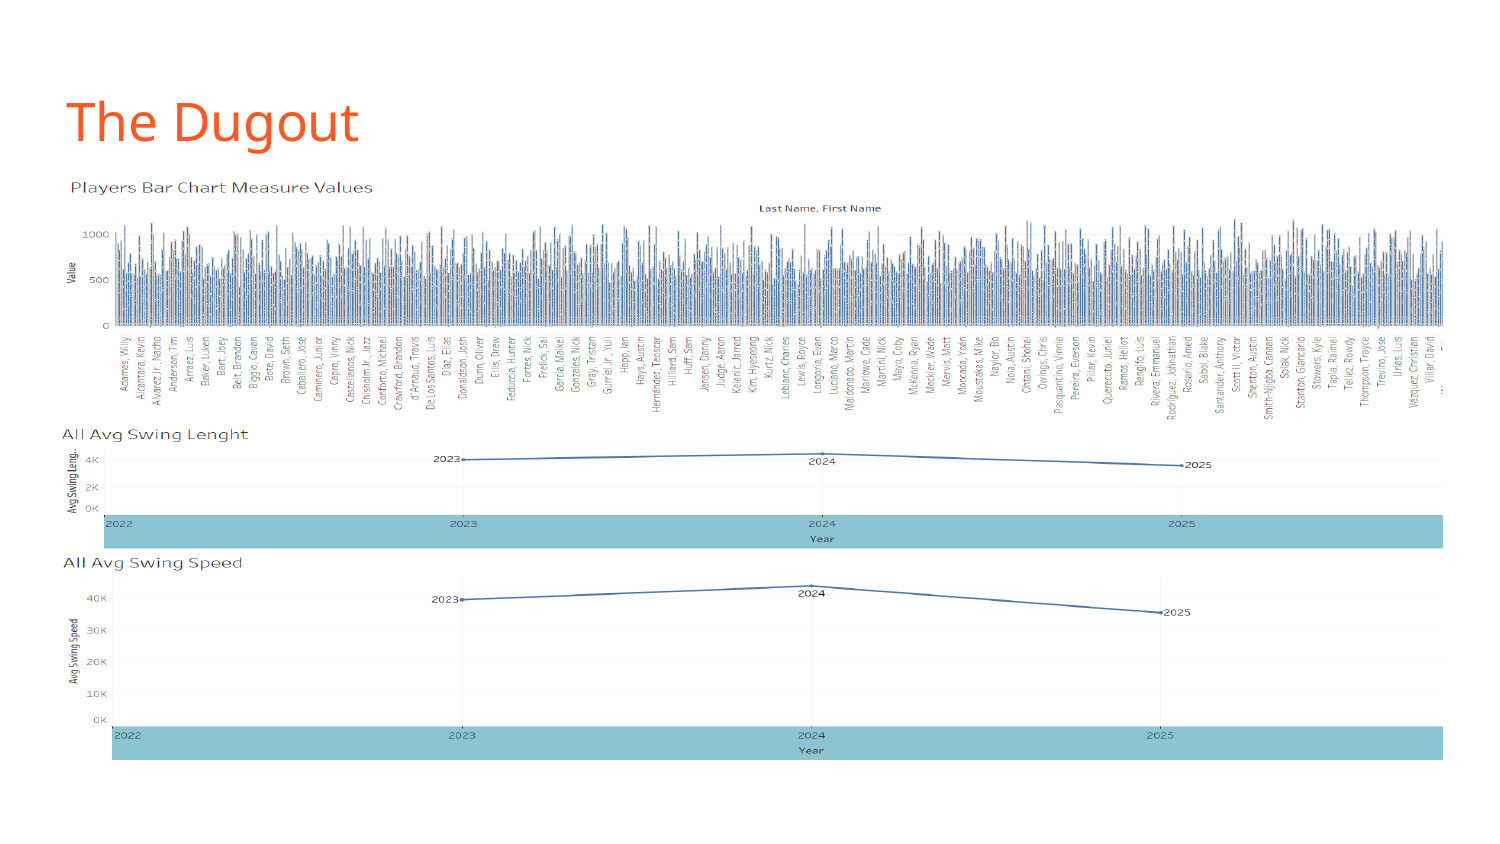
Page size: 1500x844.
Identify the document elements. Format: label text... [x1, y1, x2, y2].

title The Dugout [51, 72, 1449, 167]
picture [57, 166, 1443, 768]
